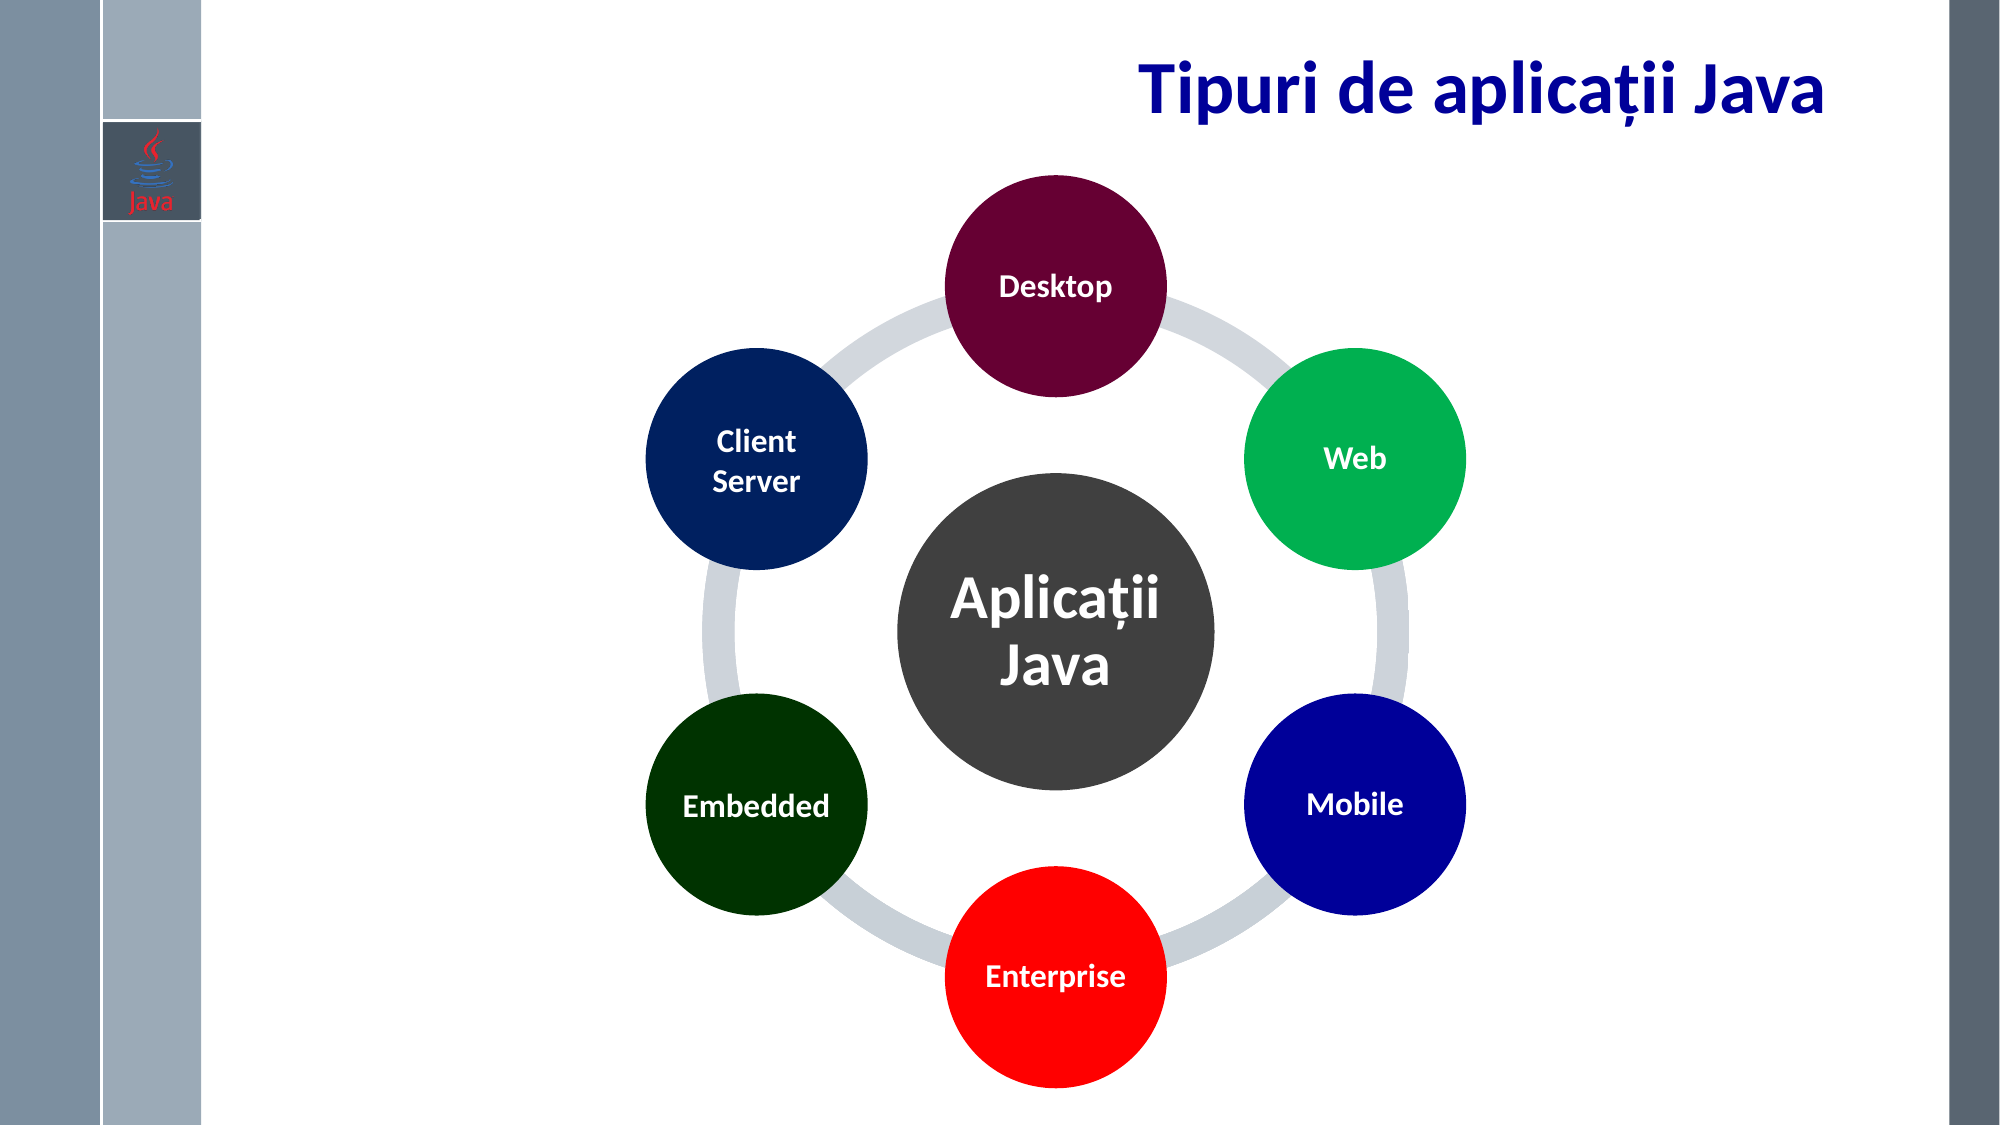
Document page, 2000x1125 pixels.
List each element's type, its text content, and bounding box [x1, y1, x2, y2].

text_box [499, 174, 1613, 1089]
title Tipuri de aplicații Java [237, 0, 1842, 138]
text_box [102, 122, 200, 221]
